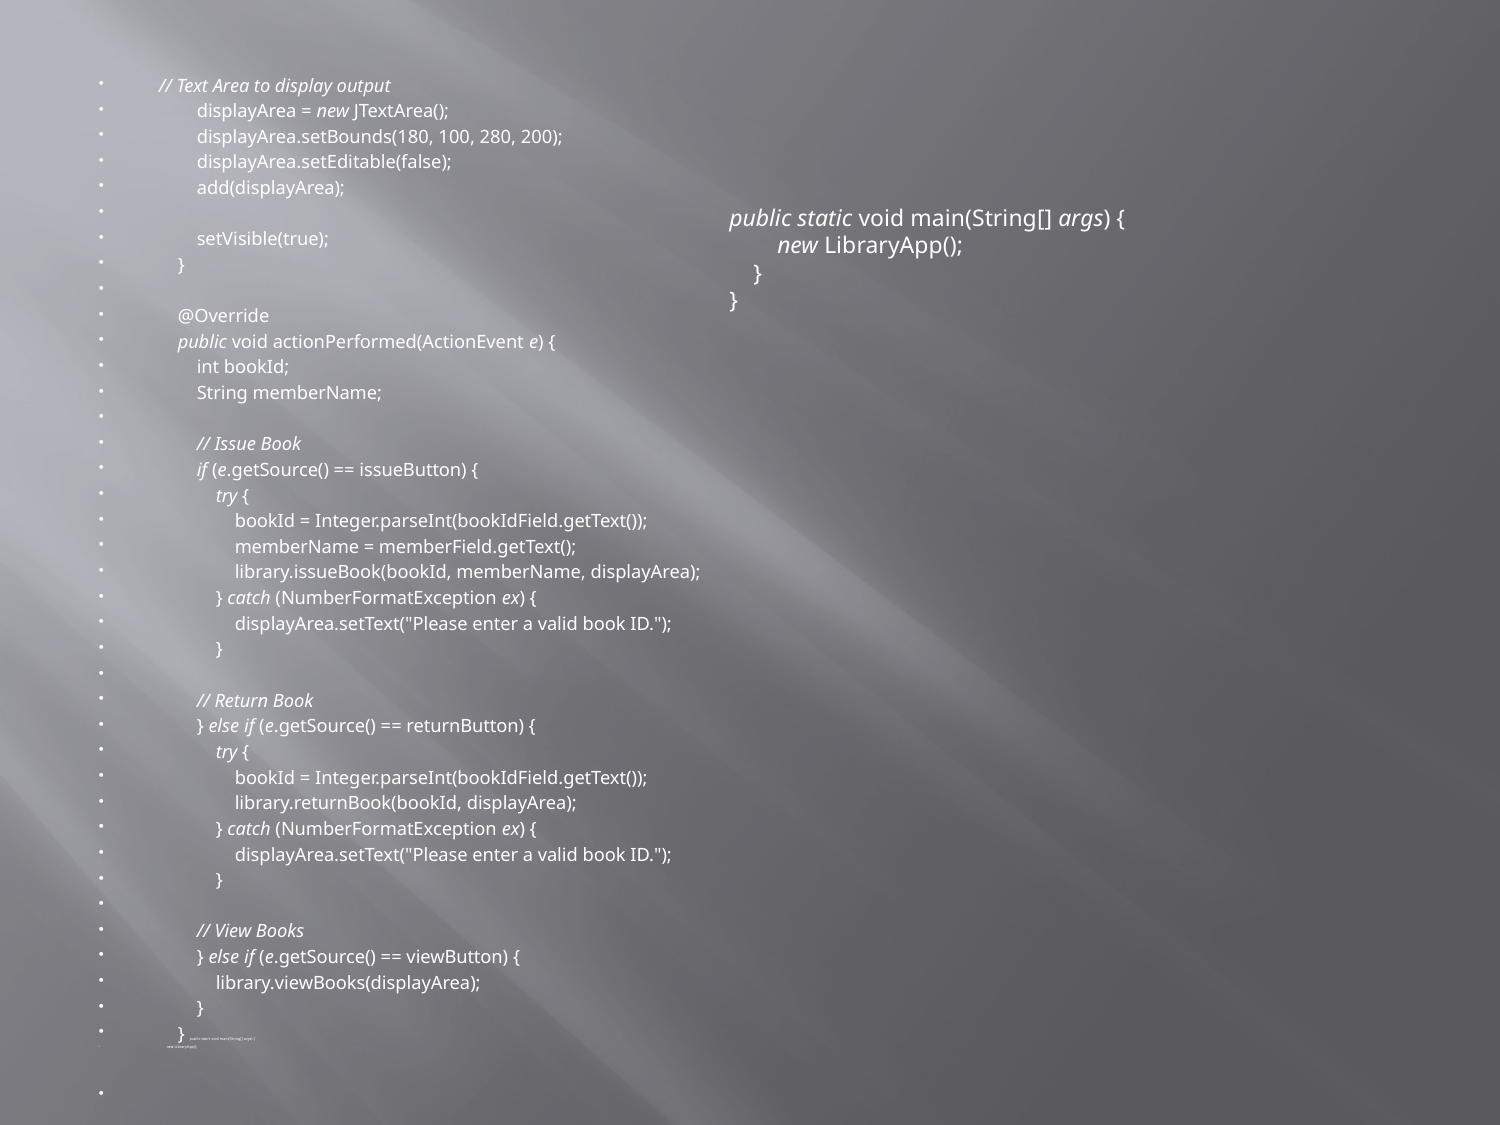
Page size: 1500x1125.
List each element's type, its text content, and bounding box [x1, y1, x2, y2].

text_box public static void main(String[] args) { new LibraryApp(); } } [714, 196, 1465, 321]
list // Text Area to display output displayArea = new JTextArea(); displayArea.setBounds(180, 100, 280, 200); displayArea.setEditable(false); add(displayArea); setVisible(true); } @Override public void actionPerformed(ActionEvent e) { int bookId; String memberName; // Issue Book if (e.getSource() == issueButton) { try { bookId = Integer.parseInt(bookIdField.getText()); memberName = memberField.getText(); library.issueBook(bookId, memberName, displayArea); } catch (NumberFormatException ex) { displayArea.setText("Please enter a valid book ID."); } // Return Book } else if (e.getSource() == returnButton) { try { bookId = Integer.parseInt(bookIdField.getText()); library.returnBook(bookId, displayArea); } catch (NumberFormatException ex) { displayArea.setText("Please enter a valid book ID."); } // View Books } else if (e.getSource() == viewButton) { library.viewBooks(displayArea); } } public static void main(String[] args) { new LibraryApp(); [64, 66, 1436, 1125]
